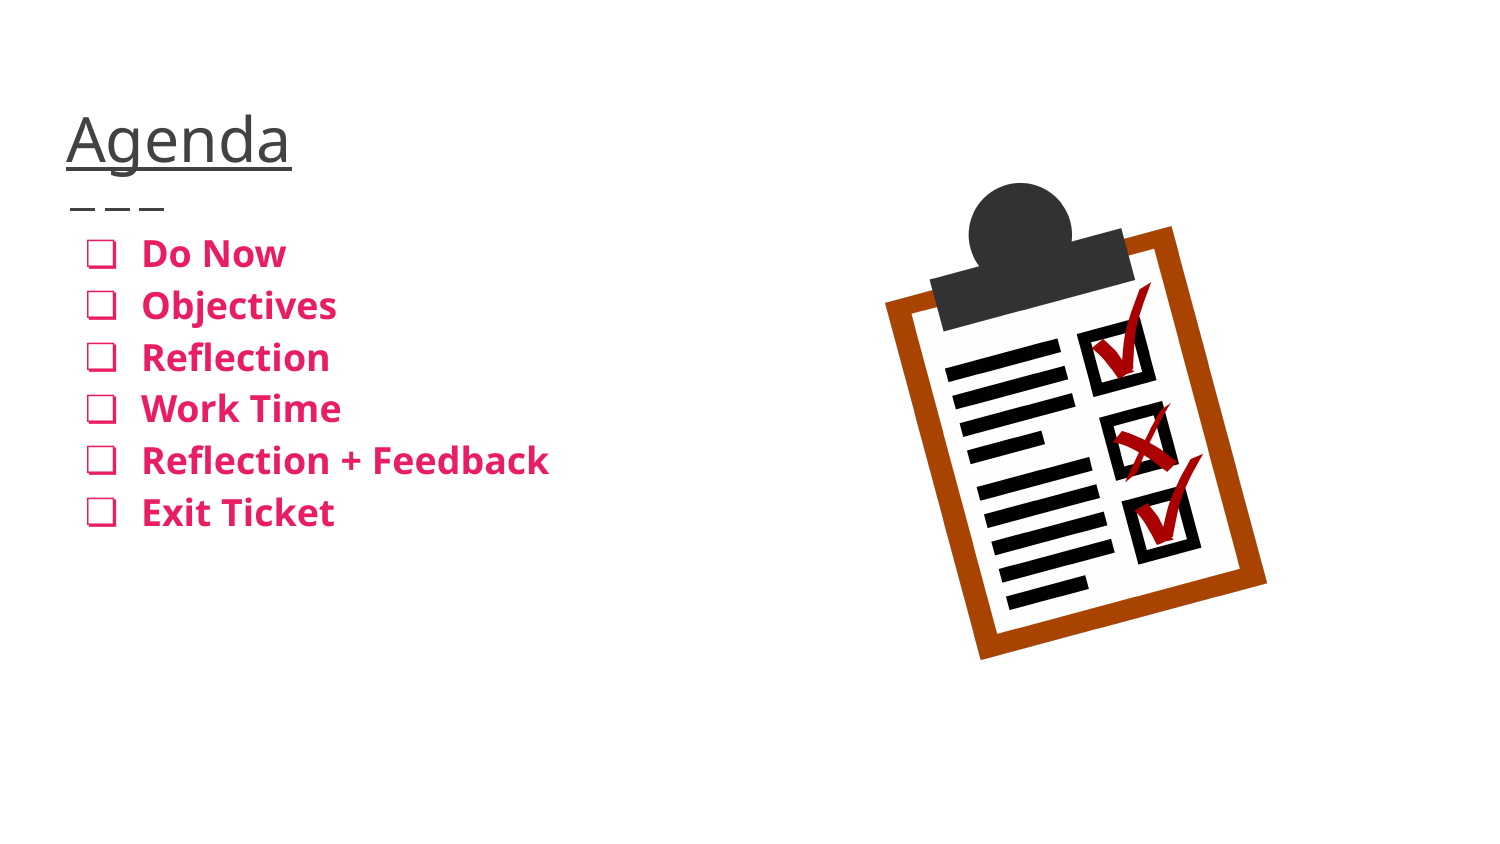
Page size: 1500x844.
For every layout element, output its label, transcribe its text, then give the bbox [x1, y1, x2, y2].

list Do Now Objectives Reflection Work Time Reflection + Feedback Exit Ticket [51, 208, 708, 766]
picture [885, 183, 1267, 660]
title Agenda [51, 89, 708, 190]
